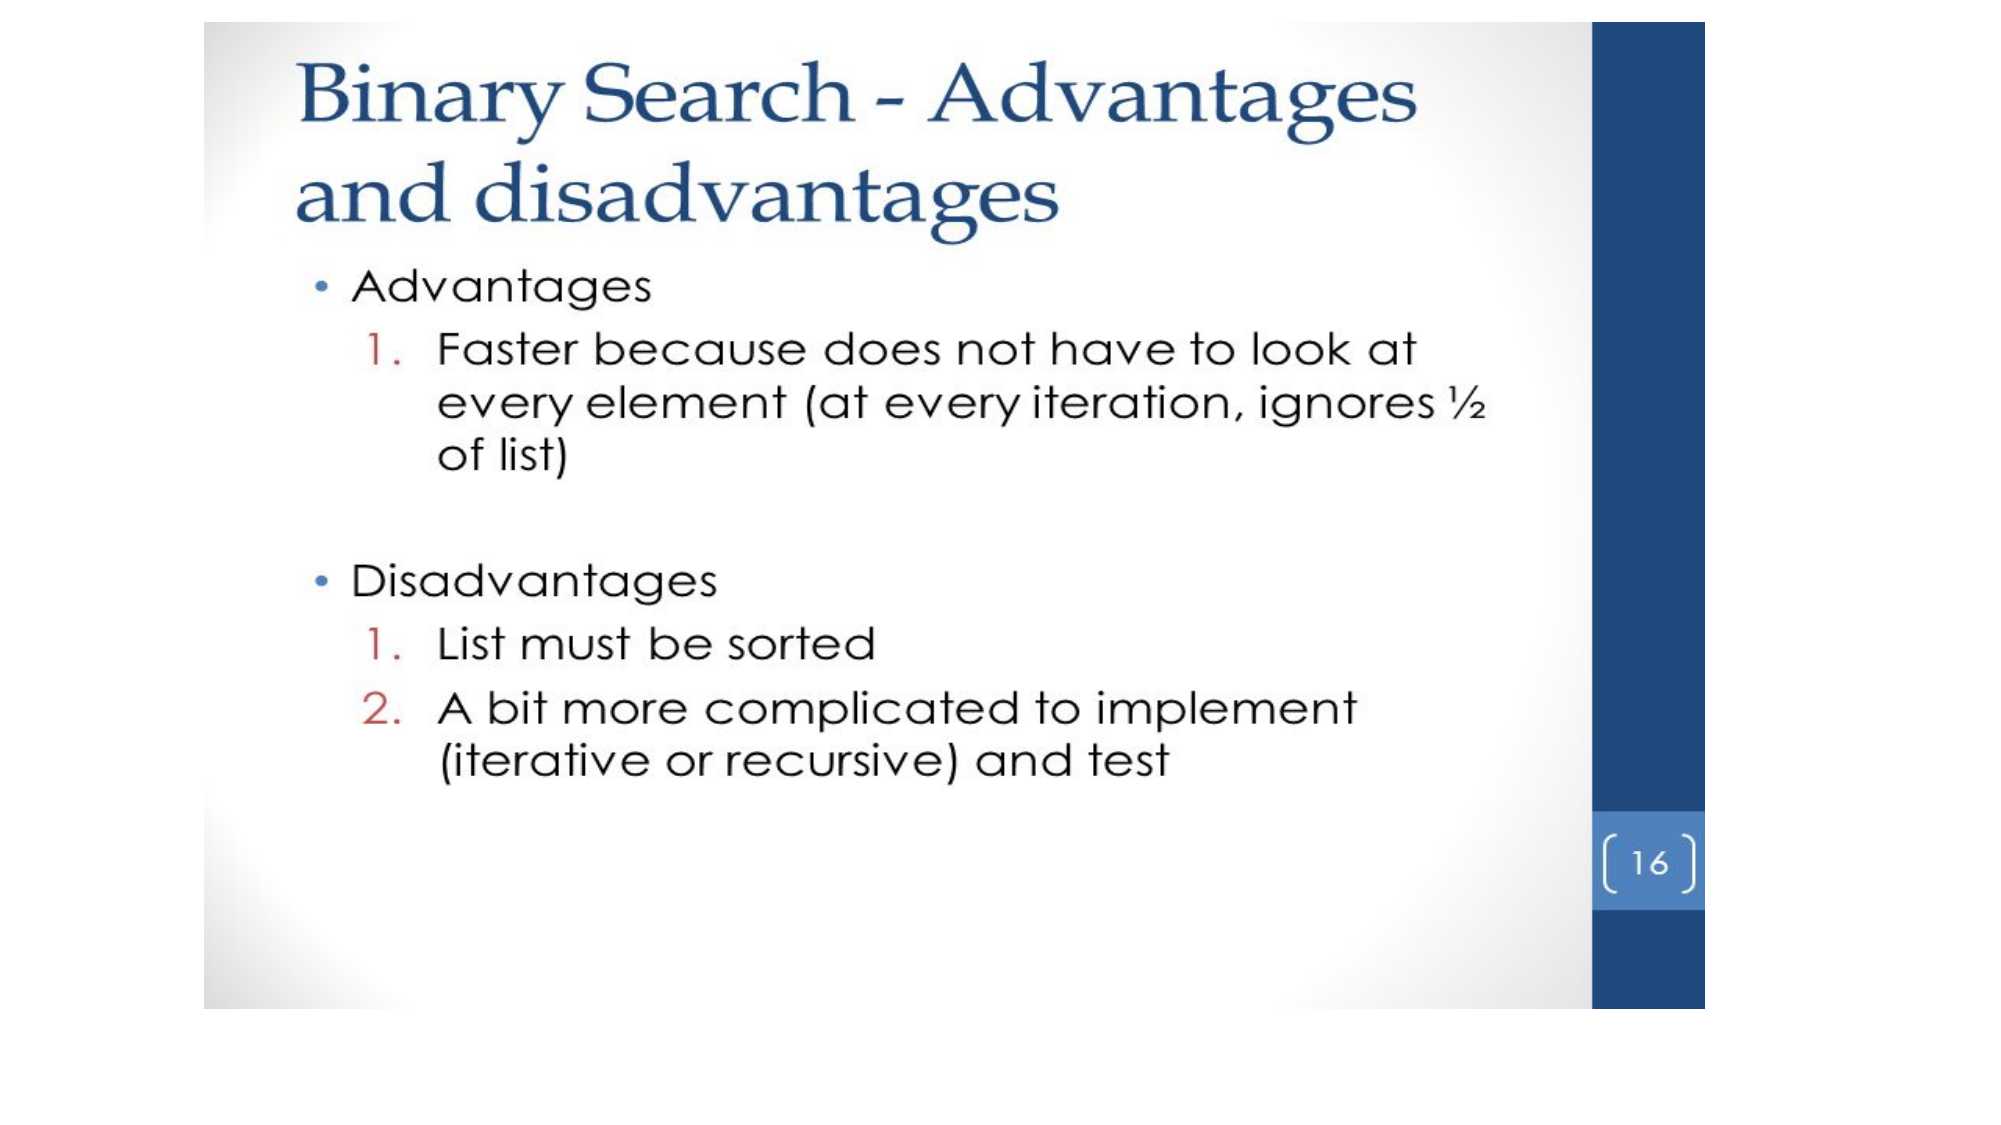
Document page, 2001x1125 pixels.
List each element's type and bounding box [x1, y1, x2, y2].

picture [204, 22, 1705, 1009]
